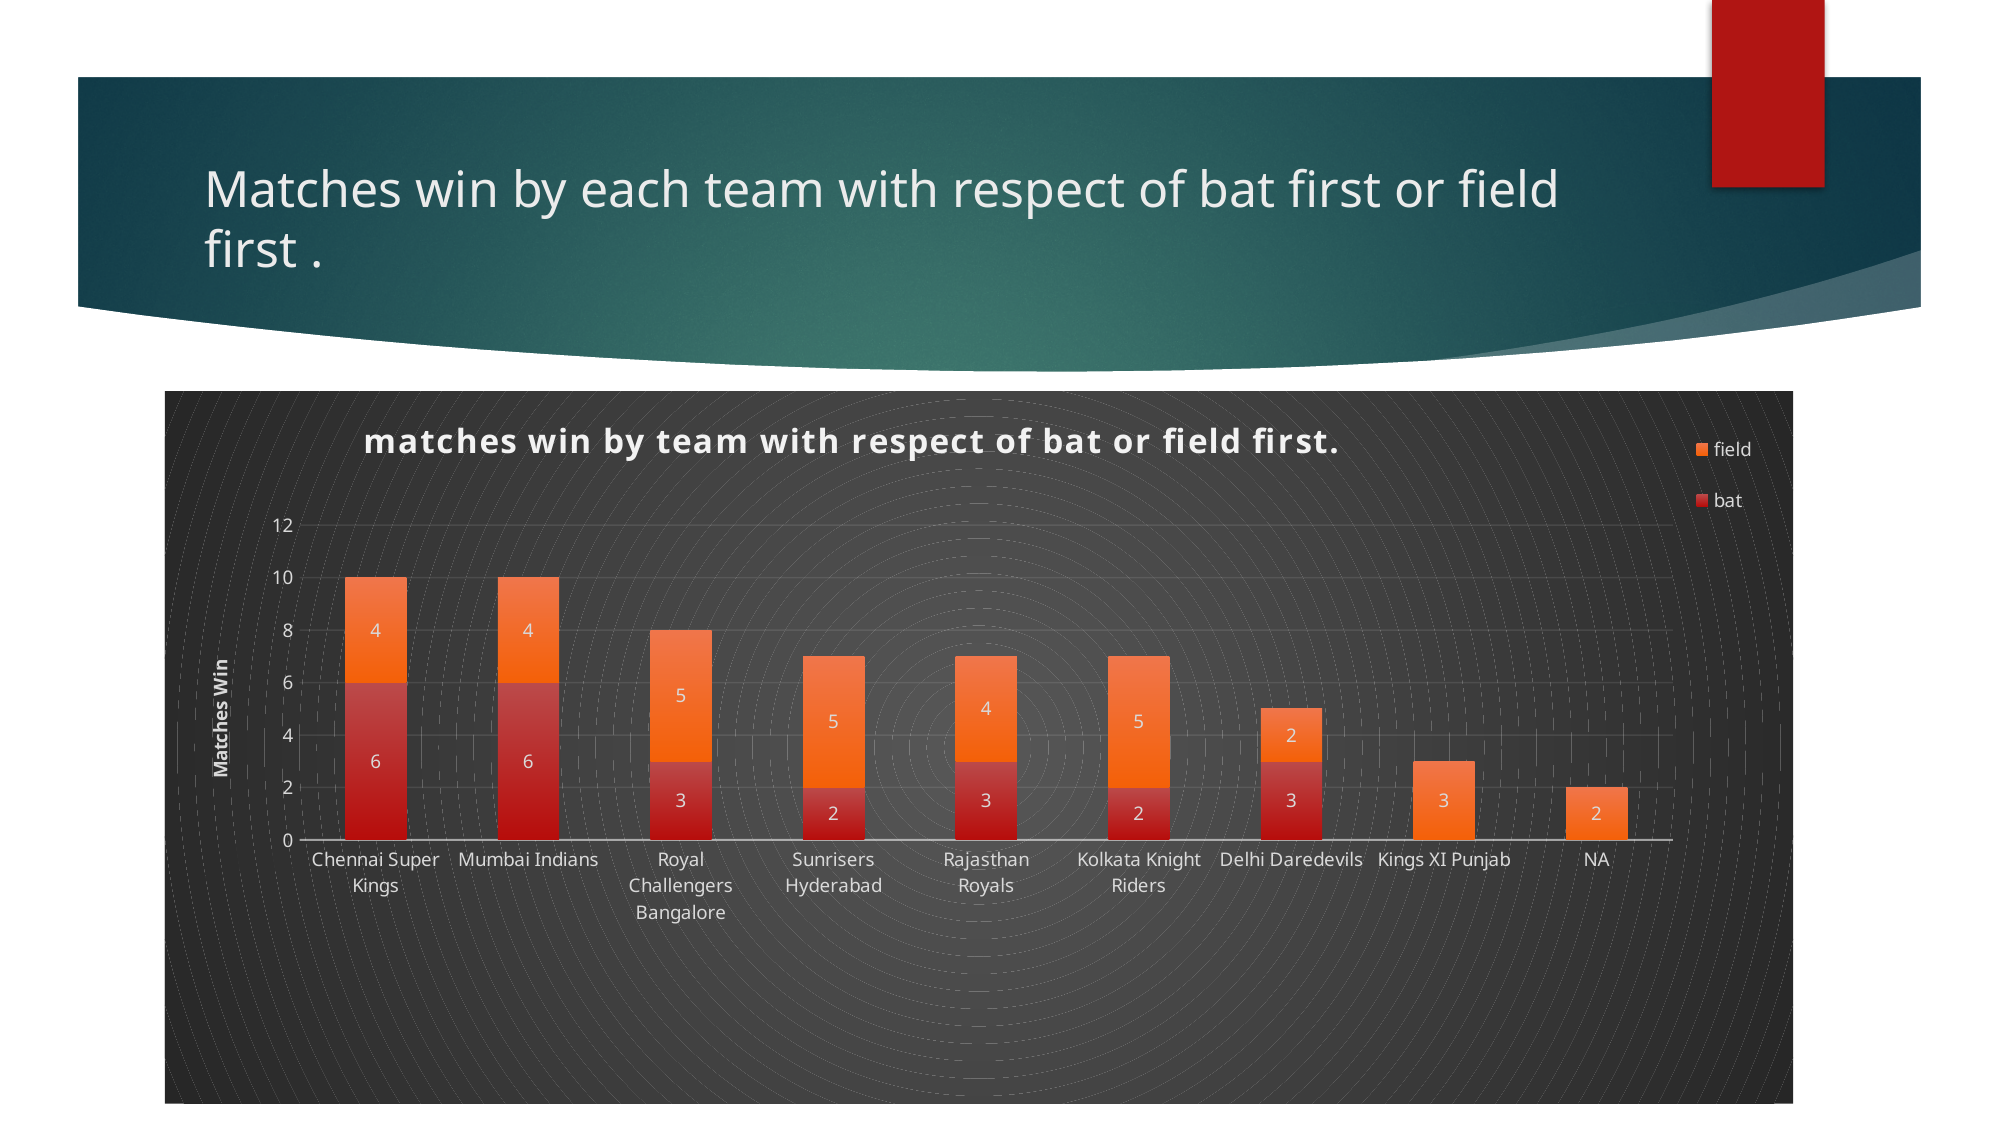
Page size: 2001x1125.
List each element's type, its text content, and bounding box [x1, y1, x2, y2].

title Matches win by each team with respect of bat first or field first . [189, 159, 1638, 276]
chart [164, 390, 1794, 1104]
list Jcbua [189, 366, 1638, 388]
